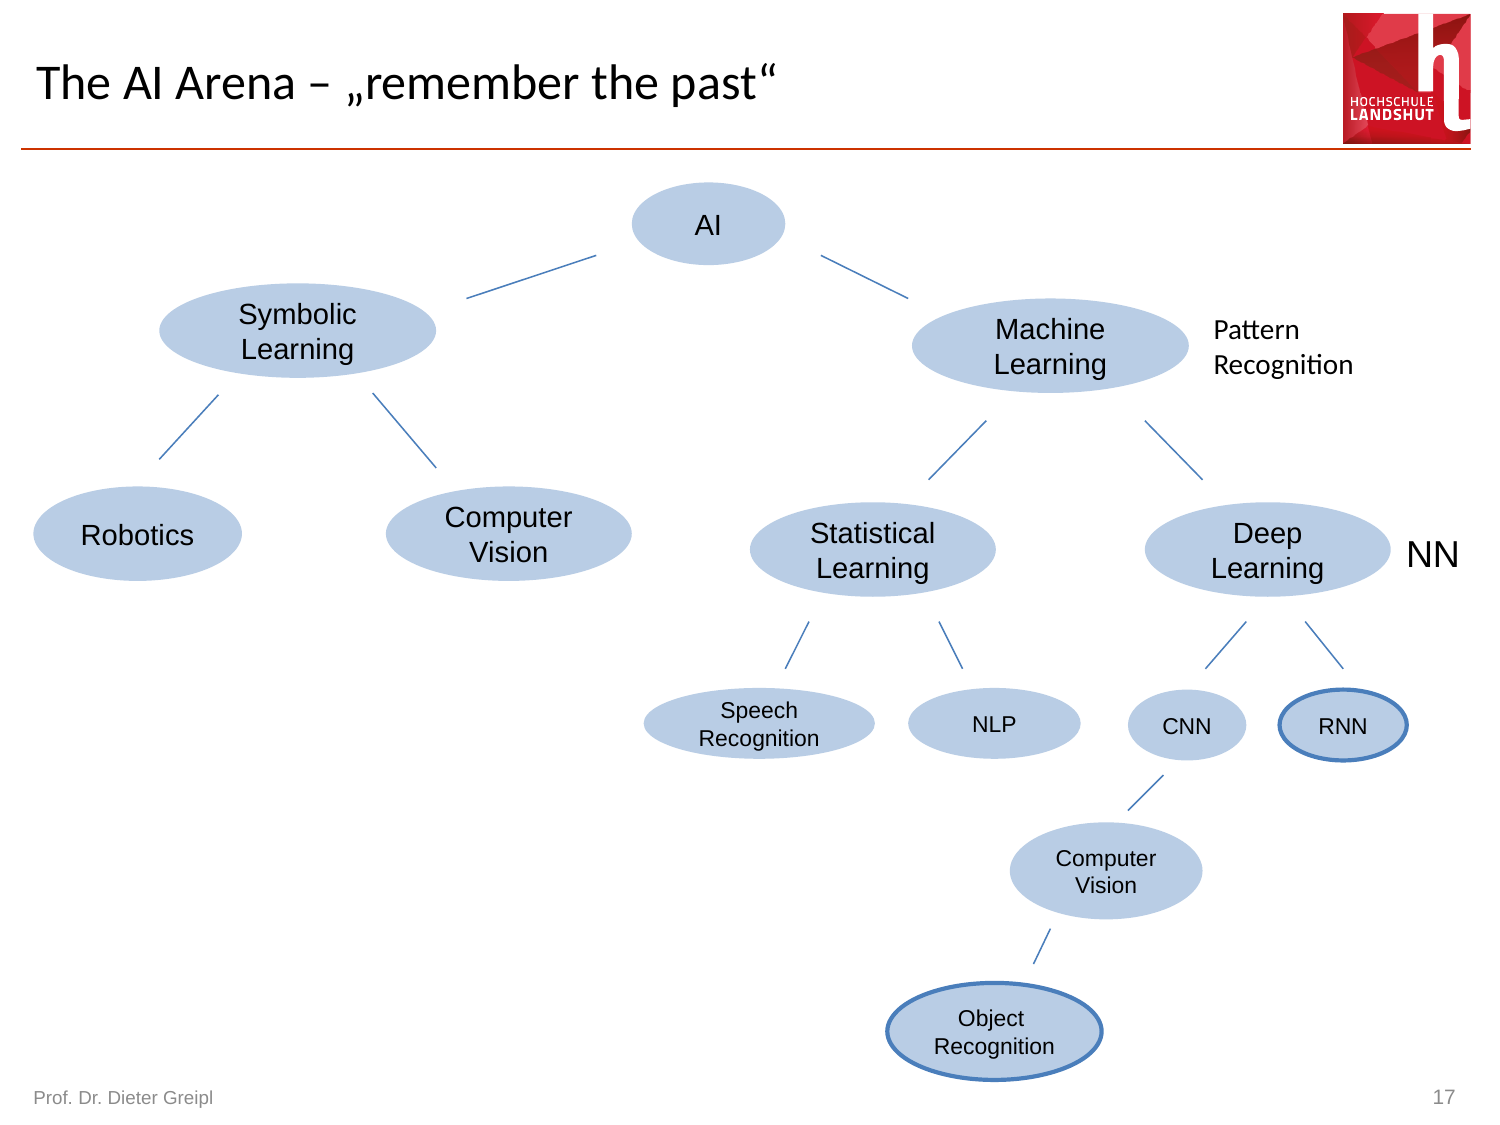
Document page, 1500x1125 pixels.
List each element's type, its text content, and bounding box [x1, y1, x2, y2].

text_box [1144, 420, 1203, 480]
text_box NLP [906, 685, 1083, 761]
text_box Symbolic Learning [157, 281, 439, 380]
text_box RNN [1277, 687, 1409, 763]
text_box Computer Vision [1007, 820, 1205, 922]
text_box Machine Learning [909, 296, 1191, 396]
text_box Speech Recognition [641, 685, 877, 761]
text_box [1127, 774, 1164, 811]
footer Prof. Dr. Dieter Greipl [18, 1073, 373, 1122]
text_box Pattern Recognition [1198, 302, 1369, 388]
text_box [1205, 621, 1247, 669]
title The AI Arena – „remember the past“ [21, 9, 1344, 149]
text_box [466, 255, 597, 299]
text_box CNN [1125, 687, 1249, 763]
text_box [1033, 928, 1051, 965]
slide_number 17 [1120, 1073, 1471, 1119]
text_box NN [1391, 522, 1476, 582]
text_box Statistical Learning [747, 500, 998, 599]
text_box Object Recognition [885, 980, 1104, 1083]
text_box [928, 420, 987, 480]
text_box AI [629, 180, 788, 268]
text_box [372, 392, 437, 469]
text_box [1304, 621, 1344, 669]
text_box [820, 255, 909, 299]
text_box Robotics [31, 484, 245, 584]
text_box Computer Vision [383, 484, 634, 584]
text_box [785, 621, 810, 669]
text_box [159, 394, 219, 460]
text_box Deep Learning [1142, 500, 1391, 599]
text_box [938, 621, 963, 669]
